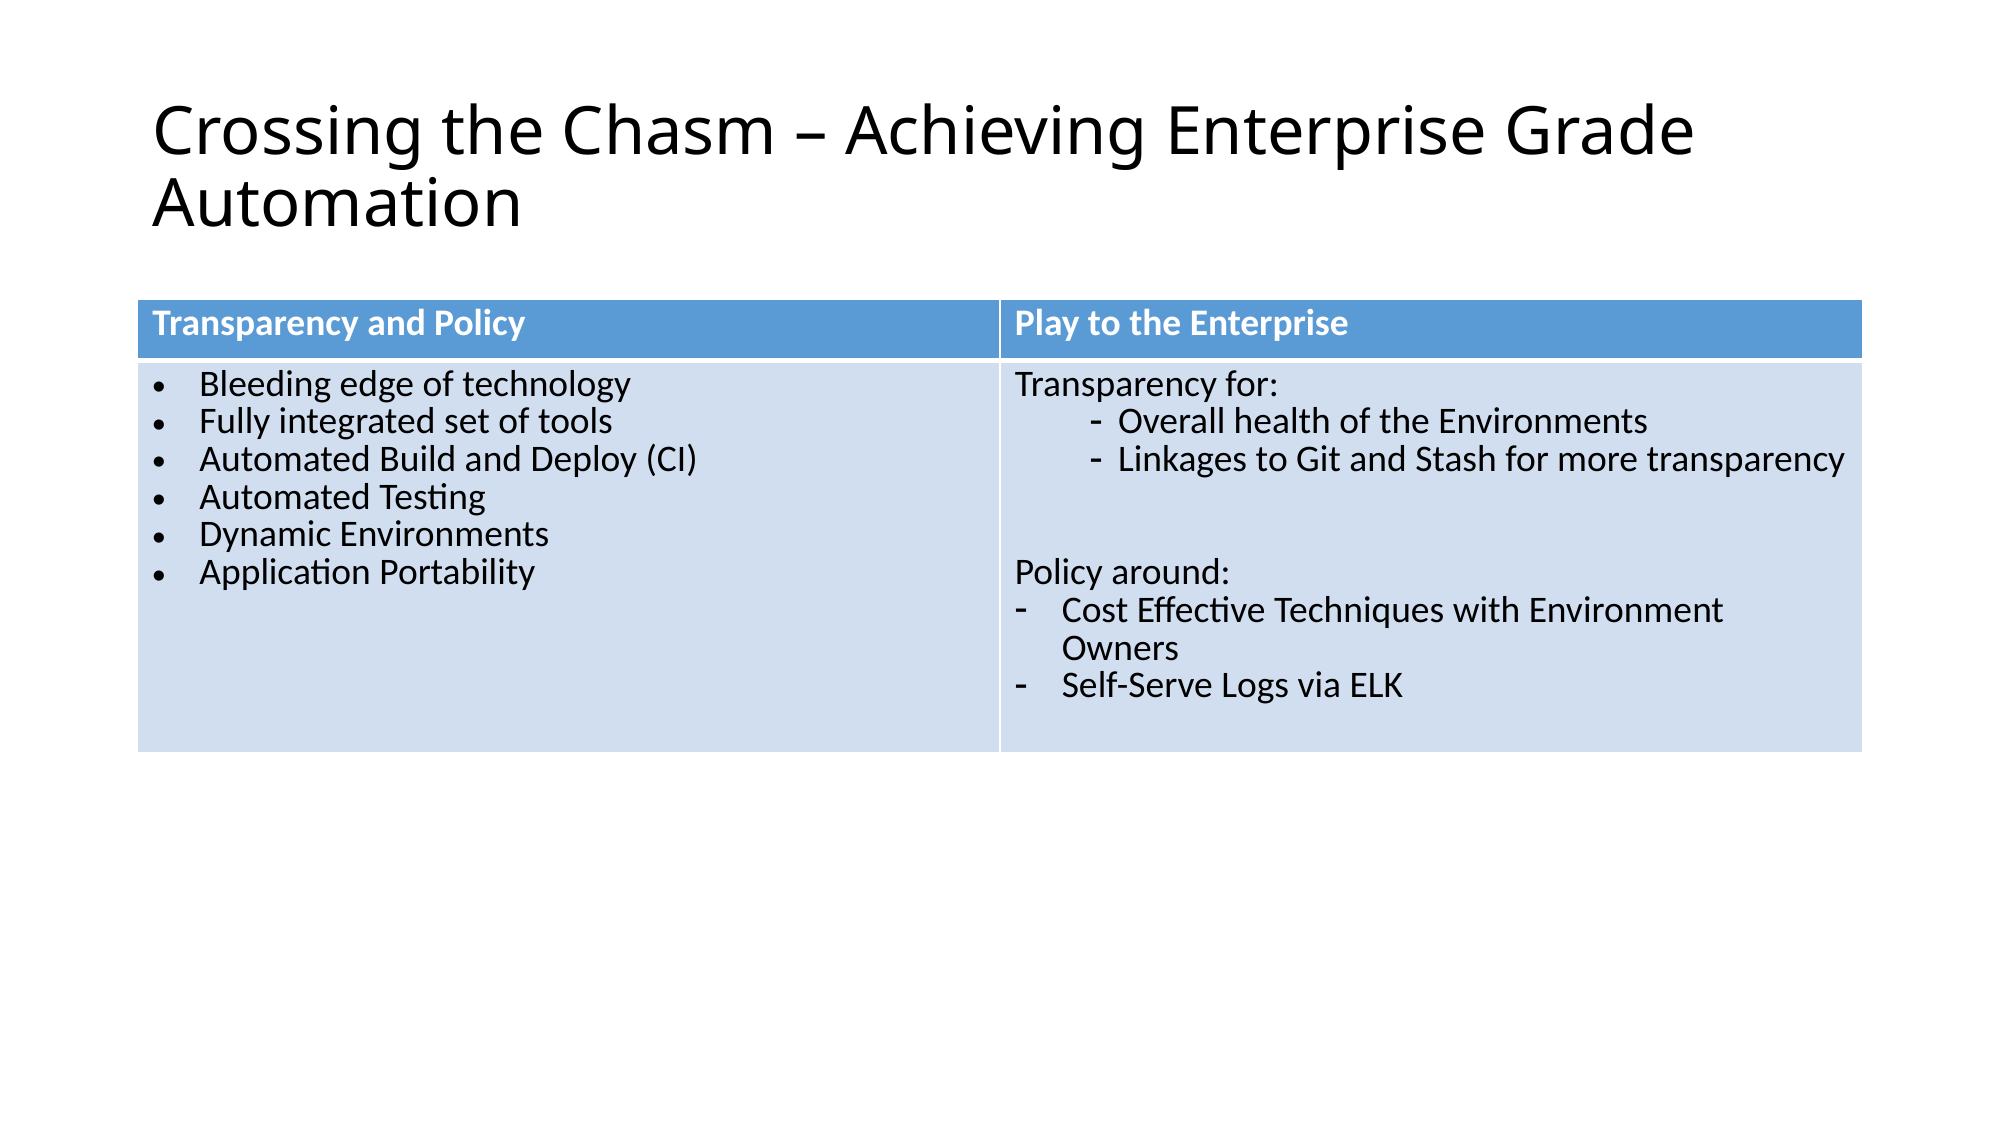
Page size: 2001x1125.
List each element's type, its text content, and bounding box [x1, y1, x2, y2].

table_cell Bleeding edge of technology Fully integrated set of tools Automated Build and Deploy (CI) Automated Testing Dynamic Environments Application Portability [138, 363, 999, 752]
table_header Play to the Enterprise [1001, 300, 1862, 358]
title Crossing the Chasm – Achieving Enterprise Grade Automation [137, 59, 1863, 278]
table_header Transparency and Policy [138, 300, 999, 358]
table_cell Transparency for: Overall health of the Environments Linkages to Git and Stash for more transparency Policy around: Cost Effective Techniques with Environment Owners Self-Serve Logs via ELK [1001, 363, 1862, 752]
